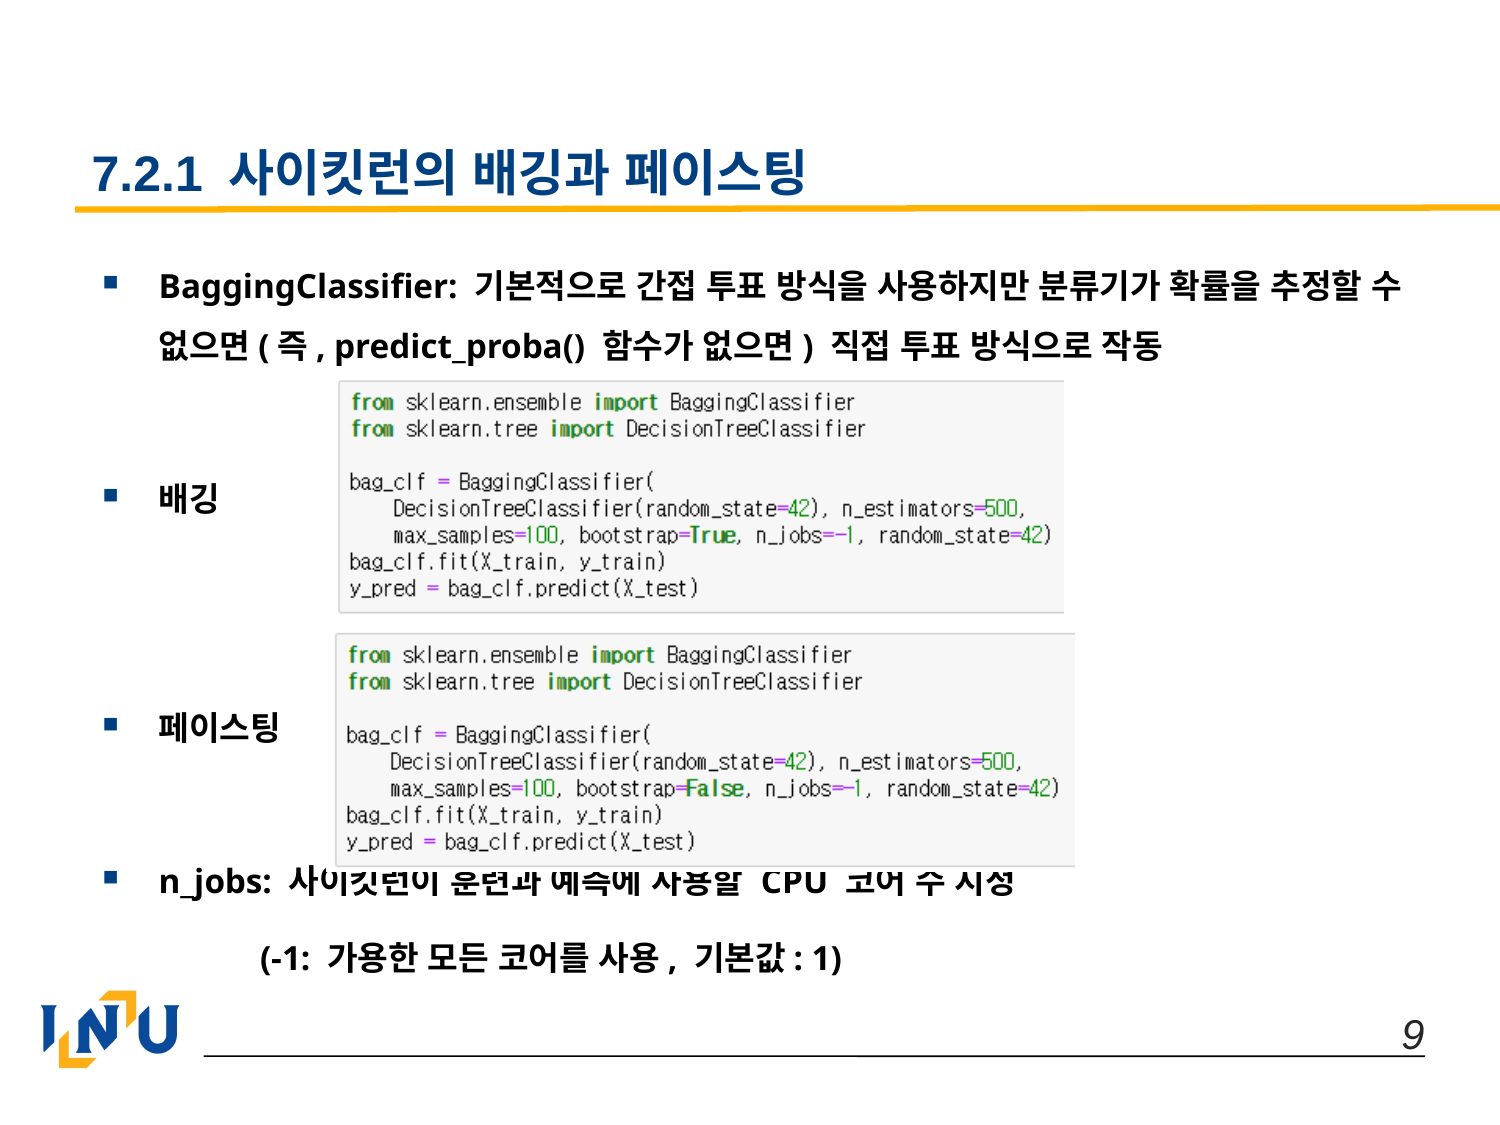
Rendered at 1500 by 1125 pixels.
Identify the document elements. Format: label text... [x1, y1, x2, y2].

title 7.2.1 사이킷런의 배깅과 페이스팅 [76, 119, 875, 210]
picture [24, 966, 188, 1090]
picture [326, 627, 1076, 872]
slide_number 9 [1112, 1006, 1440, 1057]
list BaggingClassifier: 기본적으로 간접 투표 방식을 사용하지만 분류기가 확률을 추정할 수 없으면(즉, predict_proba() 함수가 없으면) 직접 투표 방식으로 작동 배깅 페이스팅 n_jobs: 사이킷런이 훈련과 예측에 사용할 CPU 코어 수 지정 (-1: 가용한 모든 코어를 사용, 기본값: 1) [87, 237, 1457, 1006]
picture [337, 379, 1065, 621]
